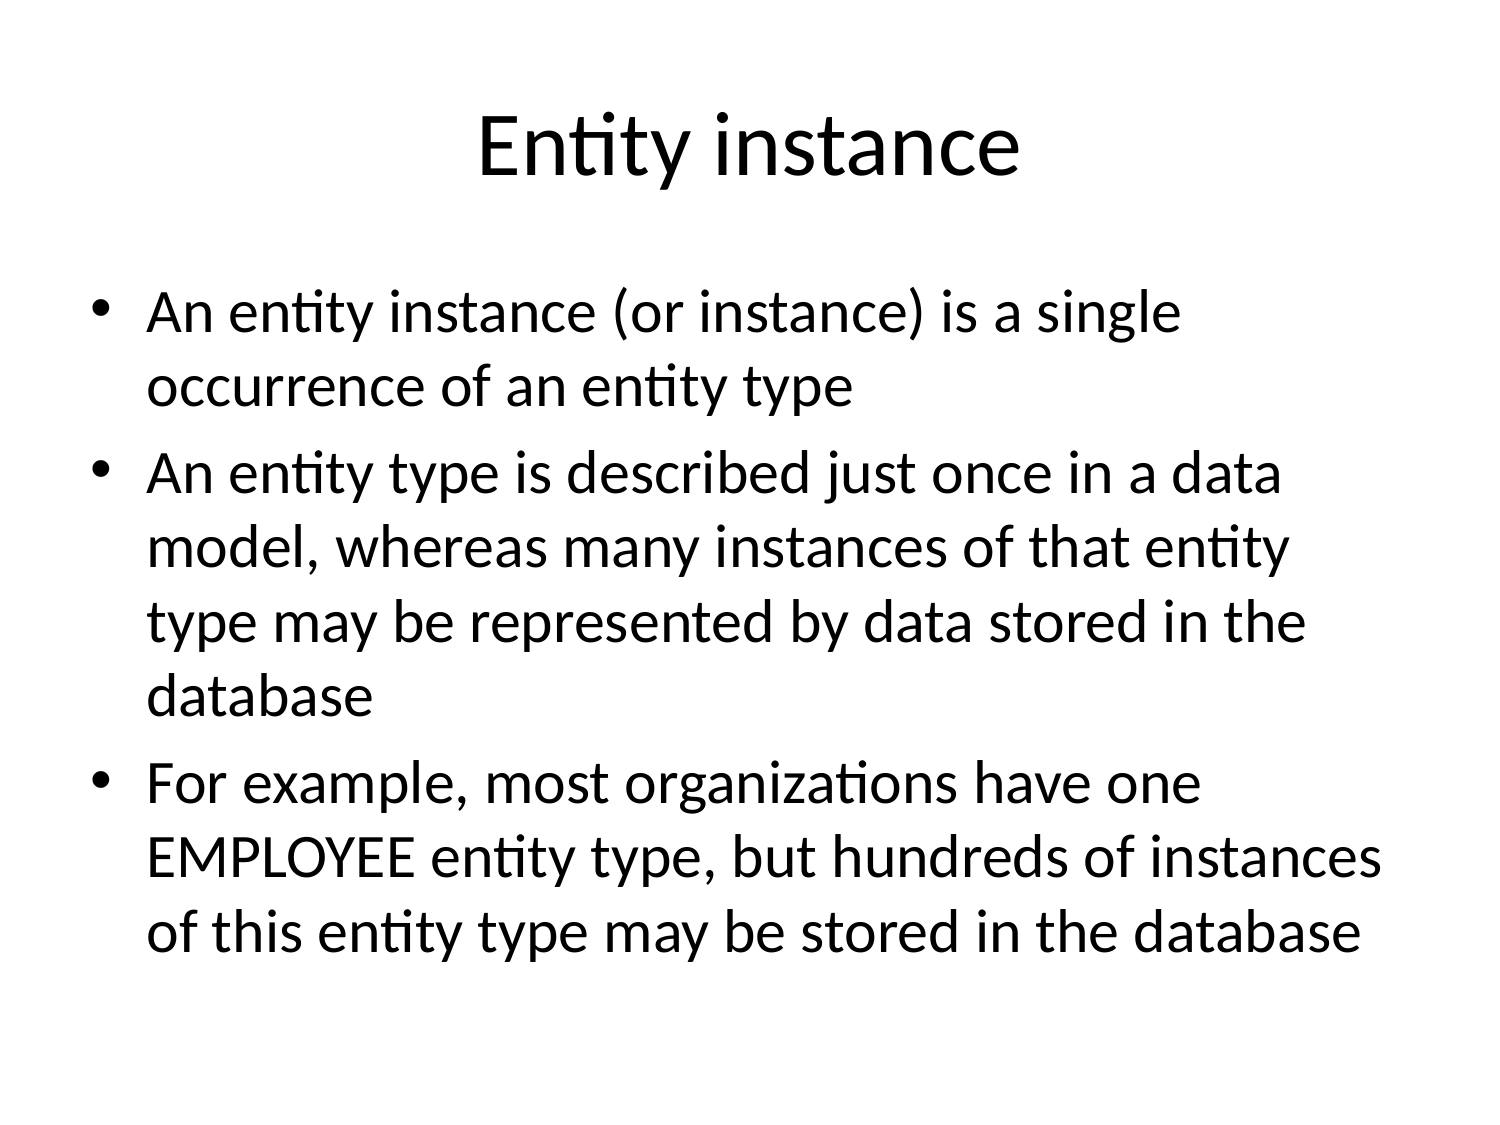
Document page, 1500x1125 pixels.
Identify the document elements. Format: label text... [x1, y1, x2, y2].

list An entity instance (or instance) is a single occurrence of an entity type An entity type is described just once in a data model, whereas many instances of that entity type may be represented by data stored in the database For example, most organizations have one EMPLOYEE entity type, but hundreds of instances of this entity type may be stored in the database [75, 262, 1425, 1005]
title Entity instance [75, 45, 1425, 233]
